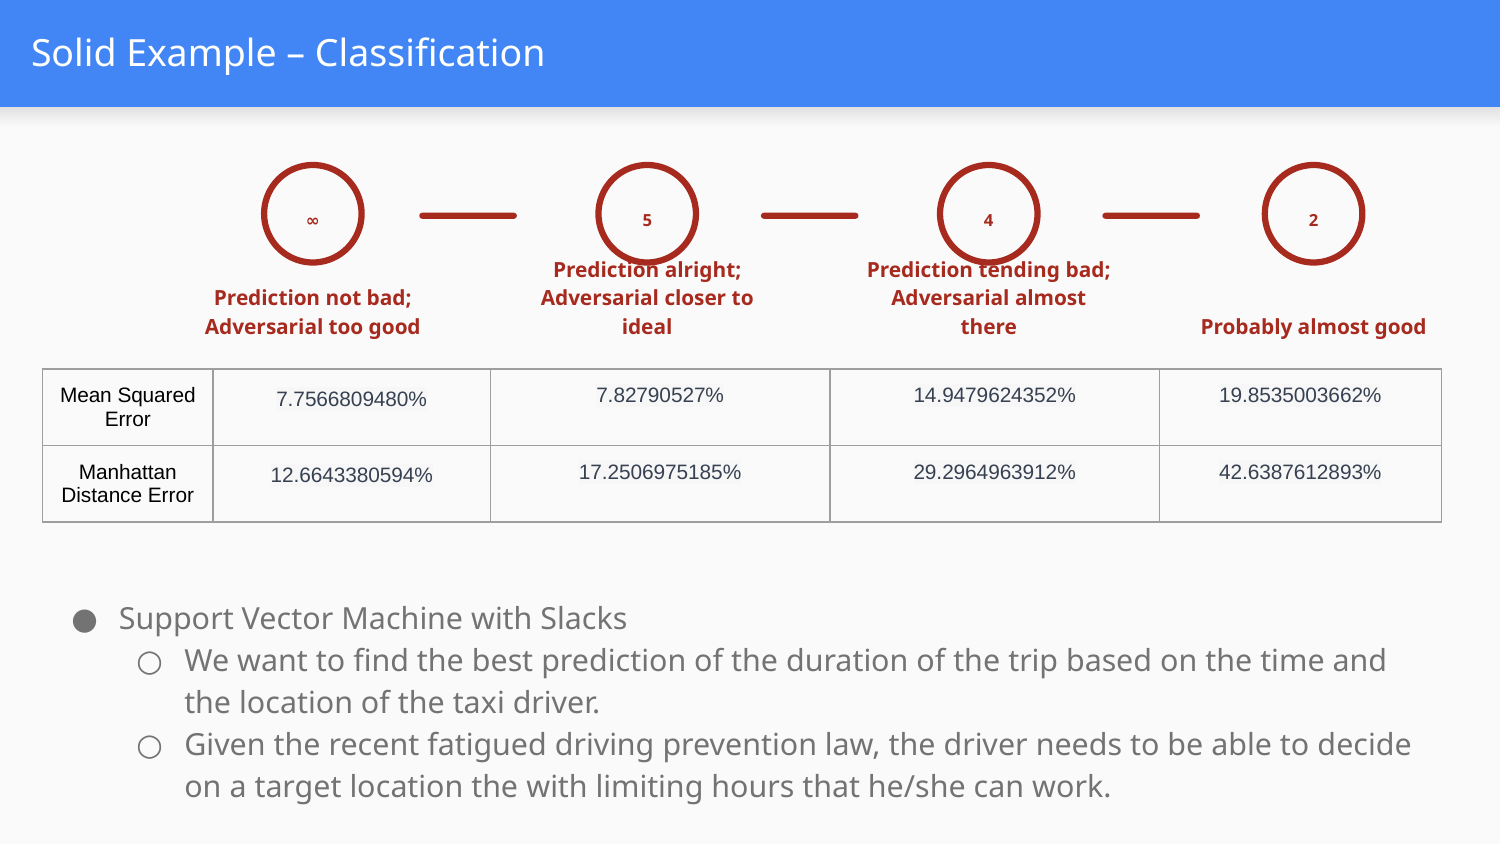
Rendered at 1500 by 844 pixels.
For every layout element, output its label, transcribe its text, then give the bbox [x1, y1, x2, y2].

table_header 19.8535003662% [1160, 370, 1441, 445]
table_cell 29.2964963912% [831, 446, 1159, 521]
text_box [506, 164, 788, 354]
table_header Mean Squared Error [43, 370, 212, 445]
table_cell 42.6387612893% [1160, 446, 1441, 521]
table_header 7.7566809480% [214, 370, 490, 445]
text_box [172, 164, 454, 354]
text_box [458, 212, 501, 219]
table_cell Manhattan Distance Error [43, 446, 212, 521]
title Solid Example – Classification [16, 2, 1464, 102]
text_box [792, 212, 843, 219]
table_header 7.82790527% [491, 370, 829, 445]
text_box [1173, 164, 1454, 354]
table_cell 17.2506975185% [491, 446, 829, 521]
table_header 14.9479624352% [831, 370, 1159, 445]
text_box [1134, 212, 1168, 219]
table_cell 12.6643380594% [214, 446, 490, 521]
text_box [848, 164, 1130, 354]
list Support Vector Machine with Slacks We want to find the best prediction of the duration of the trip based on the time and the location of the taxi driver. Given the recent fatigued driving prevention law, the driver needs to be able to decide on a target location the with limiting hours that he/she can work. [38, 578, 1442, 821]
